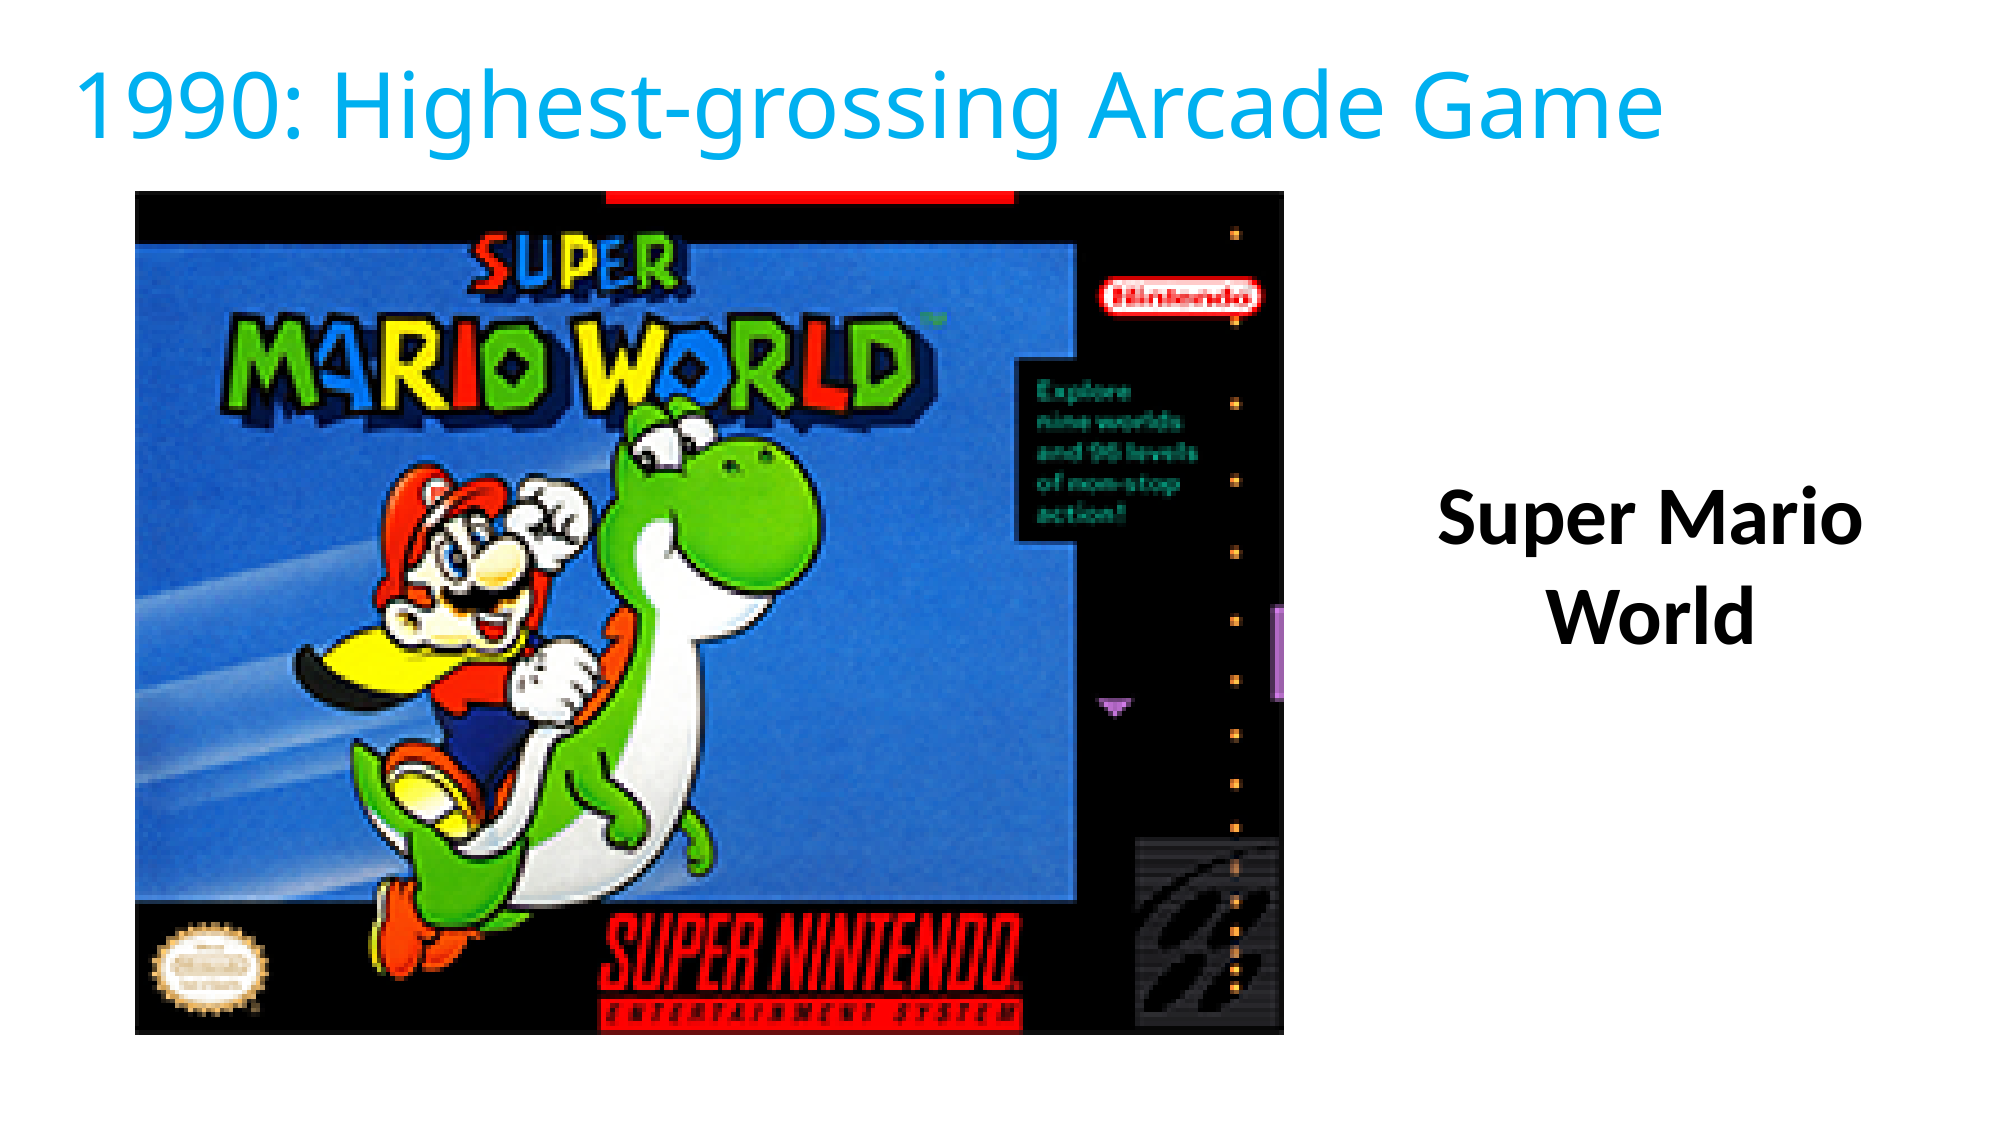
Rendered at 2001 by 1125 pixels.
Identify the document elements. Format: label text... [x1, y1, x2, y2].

text_box Super Mario World [1329, 453, 1973, 669]
picture [135, 191, 1284, 1035]
title 1990: Highest-grossing Arcade Game [56, 0, 1782, 218]
